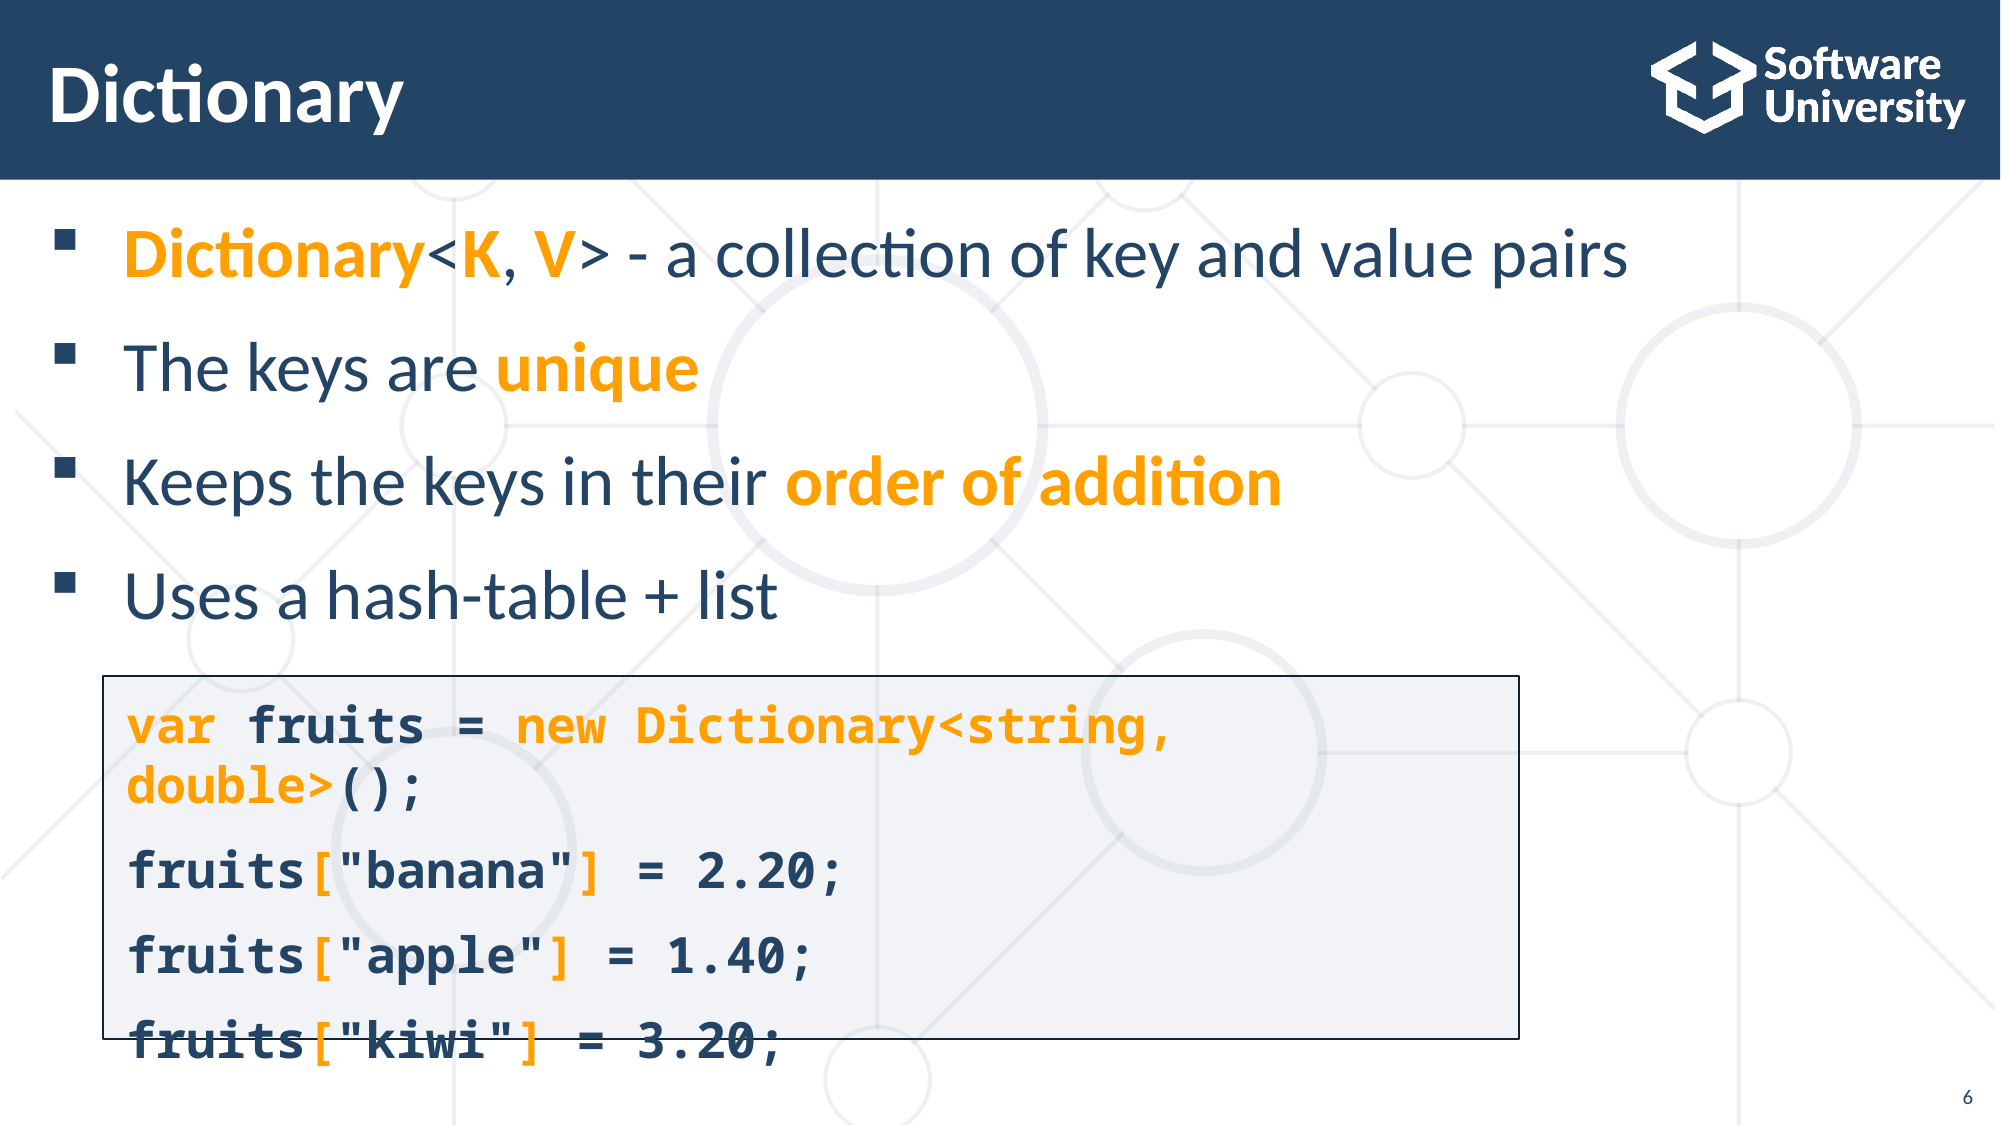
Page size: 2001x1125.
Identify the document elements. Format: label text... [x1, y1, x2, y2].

slide_number 6 [1927, 1067, 1989, 1117]
title Dictionary [31, 16, 1625, 162]
list Dictionary<K, V> - a collection of key and value pairs The keys are unique Keeps the keys in their order of addition Uses a hash-table + list [31, 196, 1969, 1109]
picture [1651, 41, 1966, 134]
list var fruits = new Dictionary<string, double>(); fruits["banana"] = 2.20; fruits["apple"] = 1.40; fruits["kiwi"] = 3.20; [102, 675, 1520, 1040]
